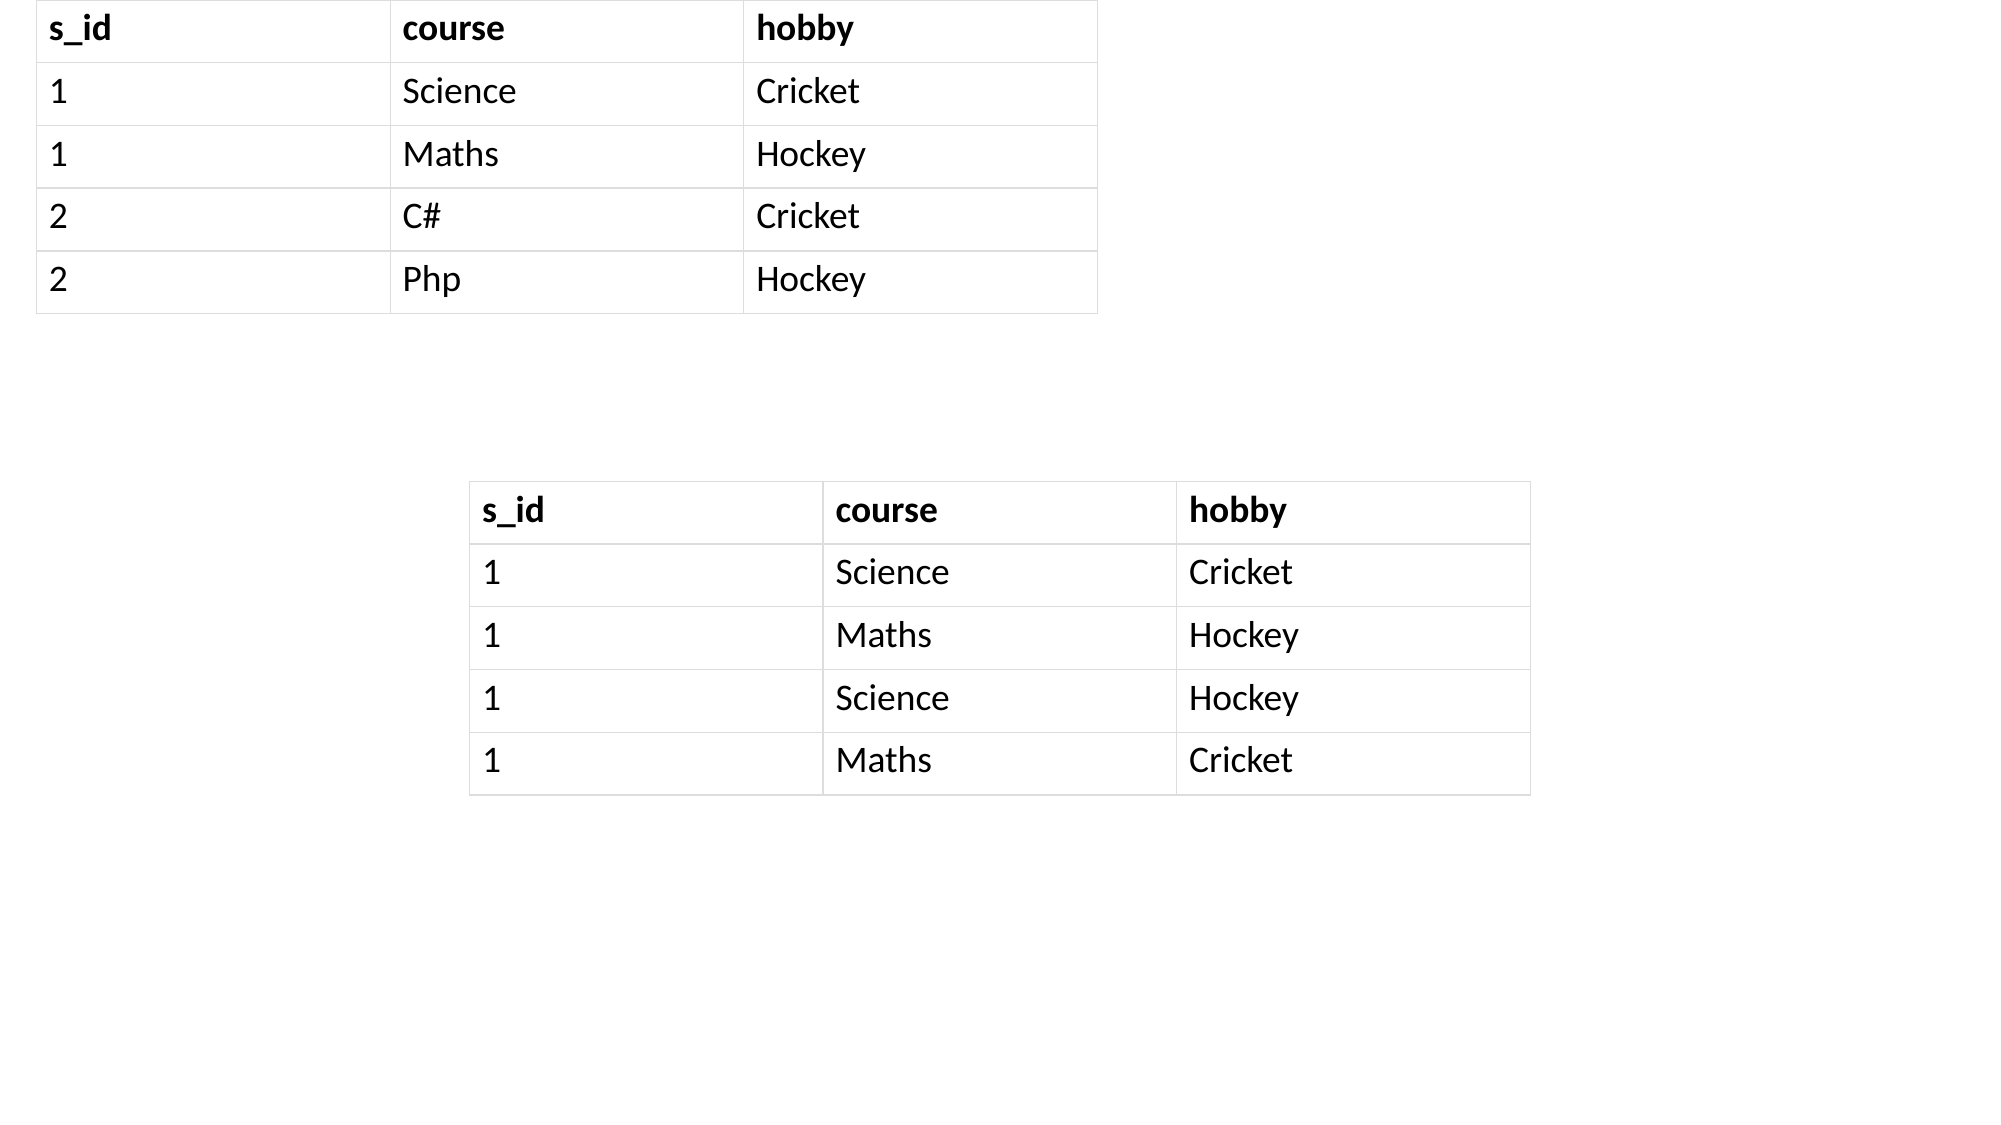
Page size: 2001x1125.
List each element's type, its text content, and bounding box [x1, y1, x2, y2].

table_cell Science [824, 670, 1176, 732]
table_cell 2 [37, 189, 390, 250]
table_cell Maths [391, 126, 743, 187]
table_header course [824, 482, 1176, 543]
table_cell Cricket [1177, 733, 1530, 794]
table_cell Maths [824, 733, 1176, 794]
table_cell Cricket [744, 189, 1097, 250]
table_header s_id [470, 482, 822, 543]
table_cell Hockey [744, 252, 1097, 313]
table_header s_id [37, 1, 390, 62]
table_cell Hockey [1177, 670, 1530, 732]
table_cell Science [824, 545, 1176, 606]
table_cell Cricket [744, 63, 1097, 125]
table_cell C# [391, 189, 743, 250]
table_cell 2 [37, 252, 390, 313]
table_cell 1 [470, 607, 822, 669]
table_cell Maths [824, 607, 1176, 669]
table_cell 1 [470, 670, 822, 732]
table_header hobby [744, 1, 1097, 62]
table_cell Cricket [1177, 545, 1530, 606]
table_cell Science [391, 63, 743, 125]
table_cell 1 [37, 63, 390, 125]
table_header hobby [1177, 482, 1530, 543]
table_cell 1 [37, 126, 390, 187]
table_cell 1 [470, 545, 822, 606]
table_cell Hockey [744, 126, 1097, 187]
table_cell Php [391, 252, 743, 313]
table_cell Hockey [1177, 607, 1530, 669]
table_cell 1 [470, 733, 822, 794]
table_header course [391, 1, 743, 62]
